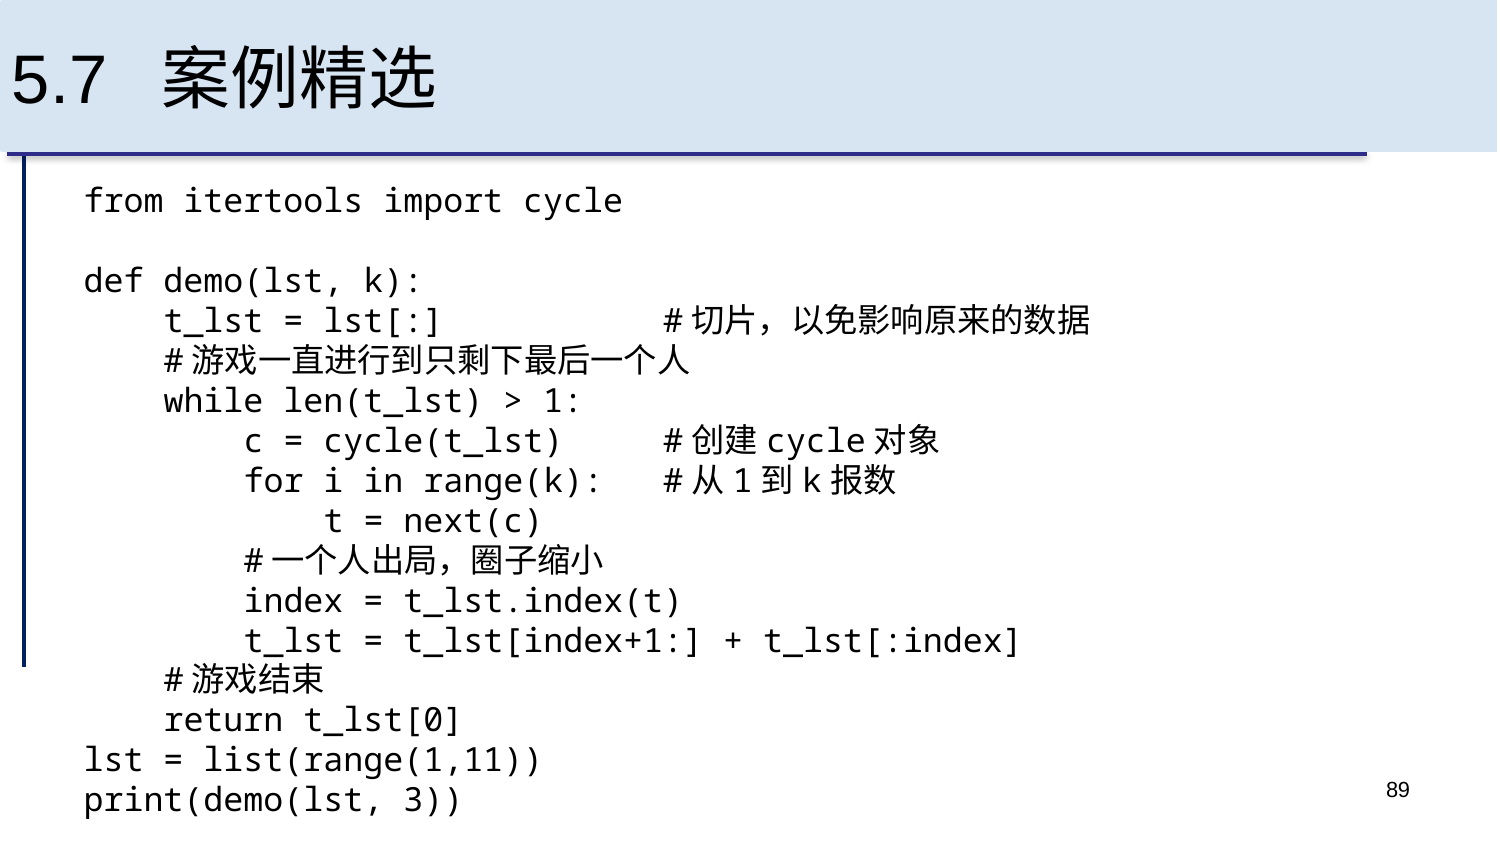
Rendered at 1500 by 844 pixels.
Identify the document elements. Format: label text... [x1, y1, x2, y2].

slide_number 89 [1074, 768, 1426, 828]
title 5.7 案例精选 [0, 0, 1498, 152]
list from itertools import cycle def demo(lst, k): t_lst = lst[:] #切片，以免影响原来的数据 #游戏一直进行到只剩下最后一个人 while len(t_lst) > 1: c = cycle(t_lst) #创建cycle对象 for i in range(k): #从1到k报数 t = next(c) #一个人出局，圈子缩小 index = t_lst.index(t) t_lst = t_lst[index+1:] + t_lst[:index] #游戏结束 return t_lst[0] lst = list(range(1,11)) print(demo(lst, 3)) [72, 173, 1257, 731]
